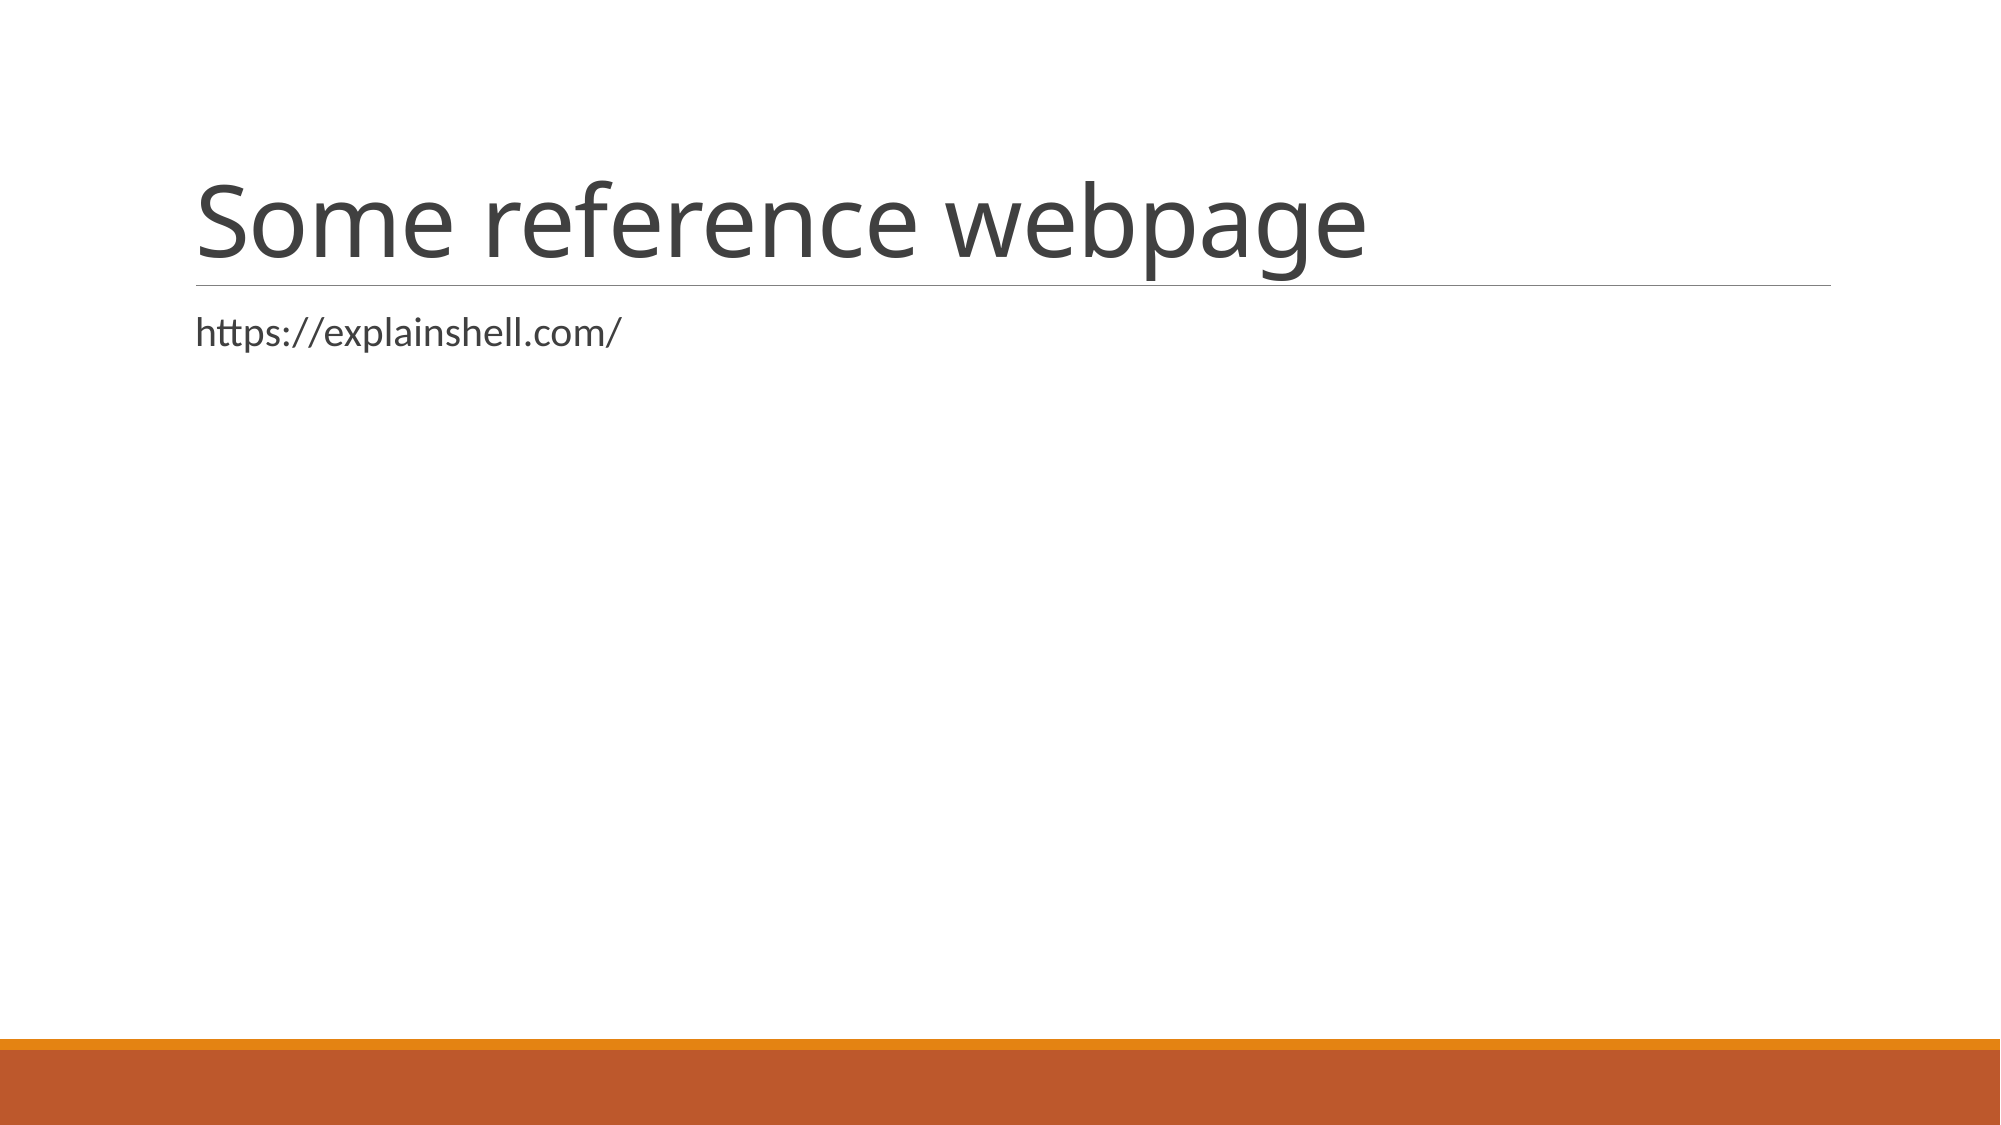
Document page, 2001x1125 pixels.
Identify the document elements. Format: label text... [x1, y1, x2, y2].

title Some reference webpage [180, 47, 1830, 285]
list https://explainshell.com/ [180, 302, 1830, 963]
